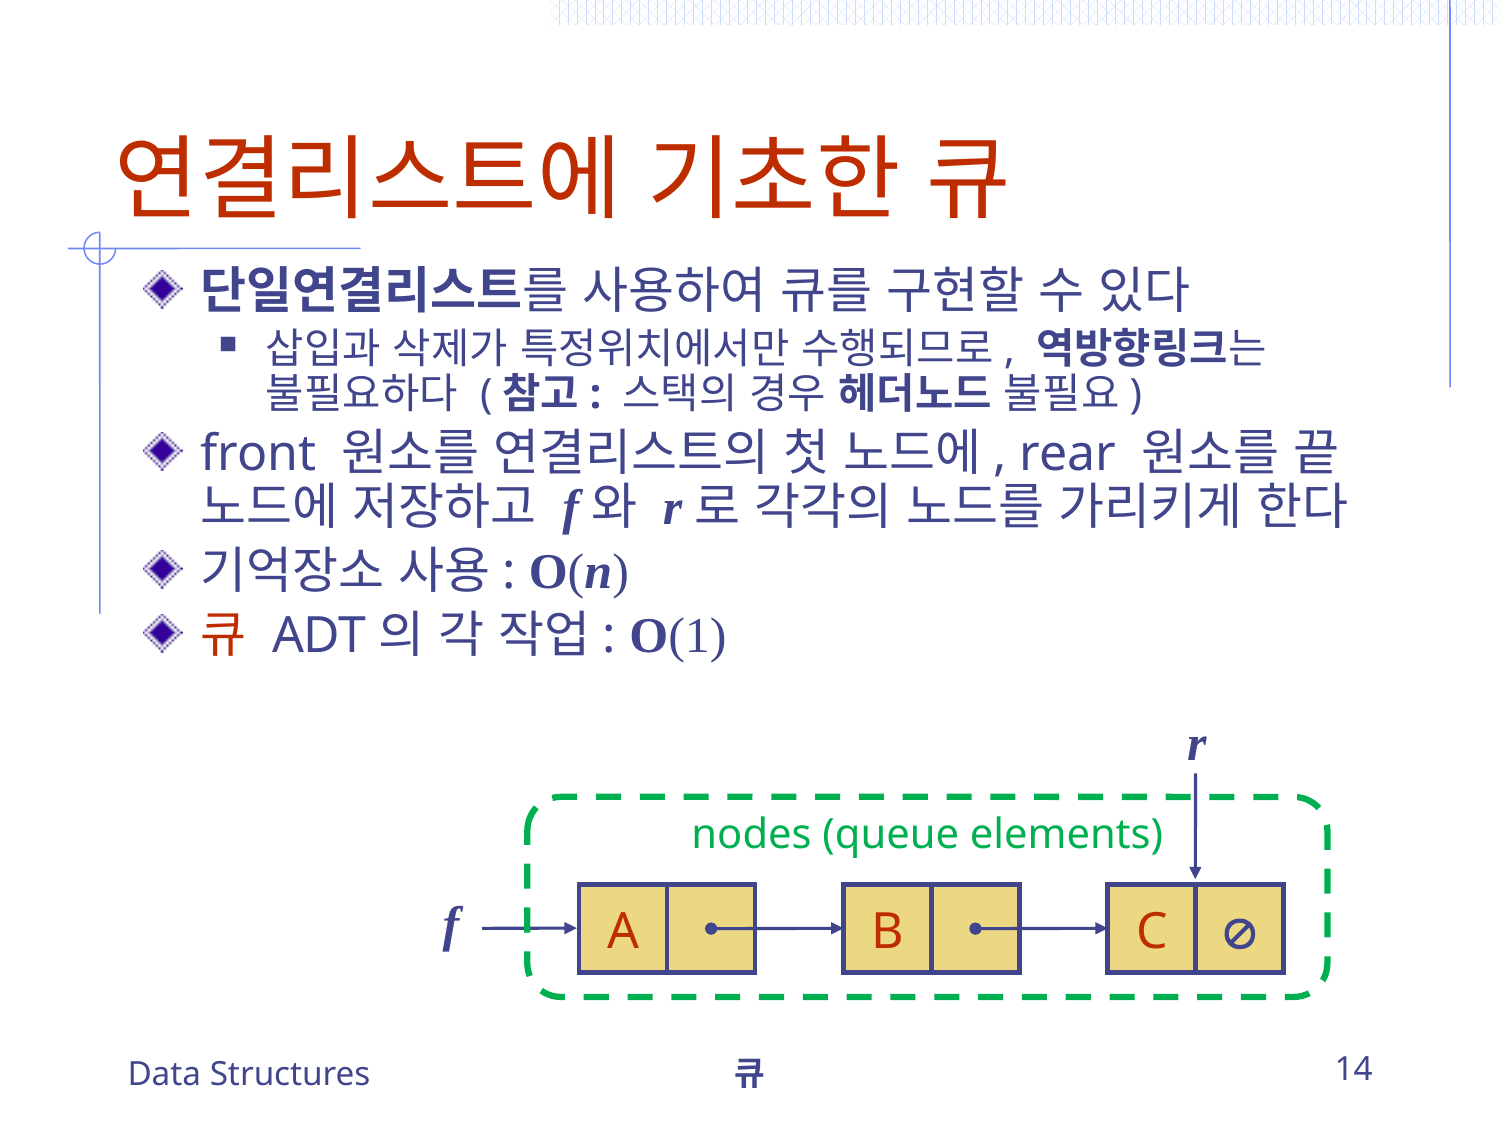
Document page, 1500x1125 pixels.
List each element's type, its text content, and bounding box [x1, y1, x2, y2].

text_box r [1172, 703, 1222, 778]
text_box nodes (queue elements) [527, 796, 1328, 997]
slide_number 14 [1074, 1024, 1388, 1101]
picture [143, 270, 183, 309]
footer 큐 [512, 1024, 988, 1101]
picture [143, 550, 183, 589]
picture [143, 432, 183, 471]
text_box f [427, 884, 475, 959]
slide_number Data Structures [112, 1024, 512, 1101]
list 단일연결리스트를 사용하여 큐를 구현할 수 있다 삽입과 삭제가 특정위치에서만 수행되므로, 역방향링크는 불필요하다 (참고: 스택의 경우 헤더노드 불필요) front 원소를 연결리스트의 첫 노드에, rear 원소를 끝 노드에 저장하고 f와 r로 각각의 노드를 가리키게 한다 기억장소 사용: O(n) 큐 ADT의 각 작업: O(1) [128, 257, 1417, 746]
picture [143, 614, 183, 653]
title 연결리스트에 기초한 큐 [99, 49, 1376, 238]
